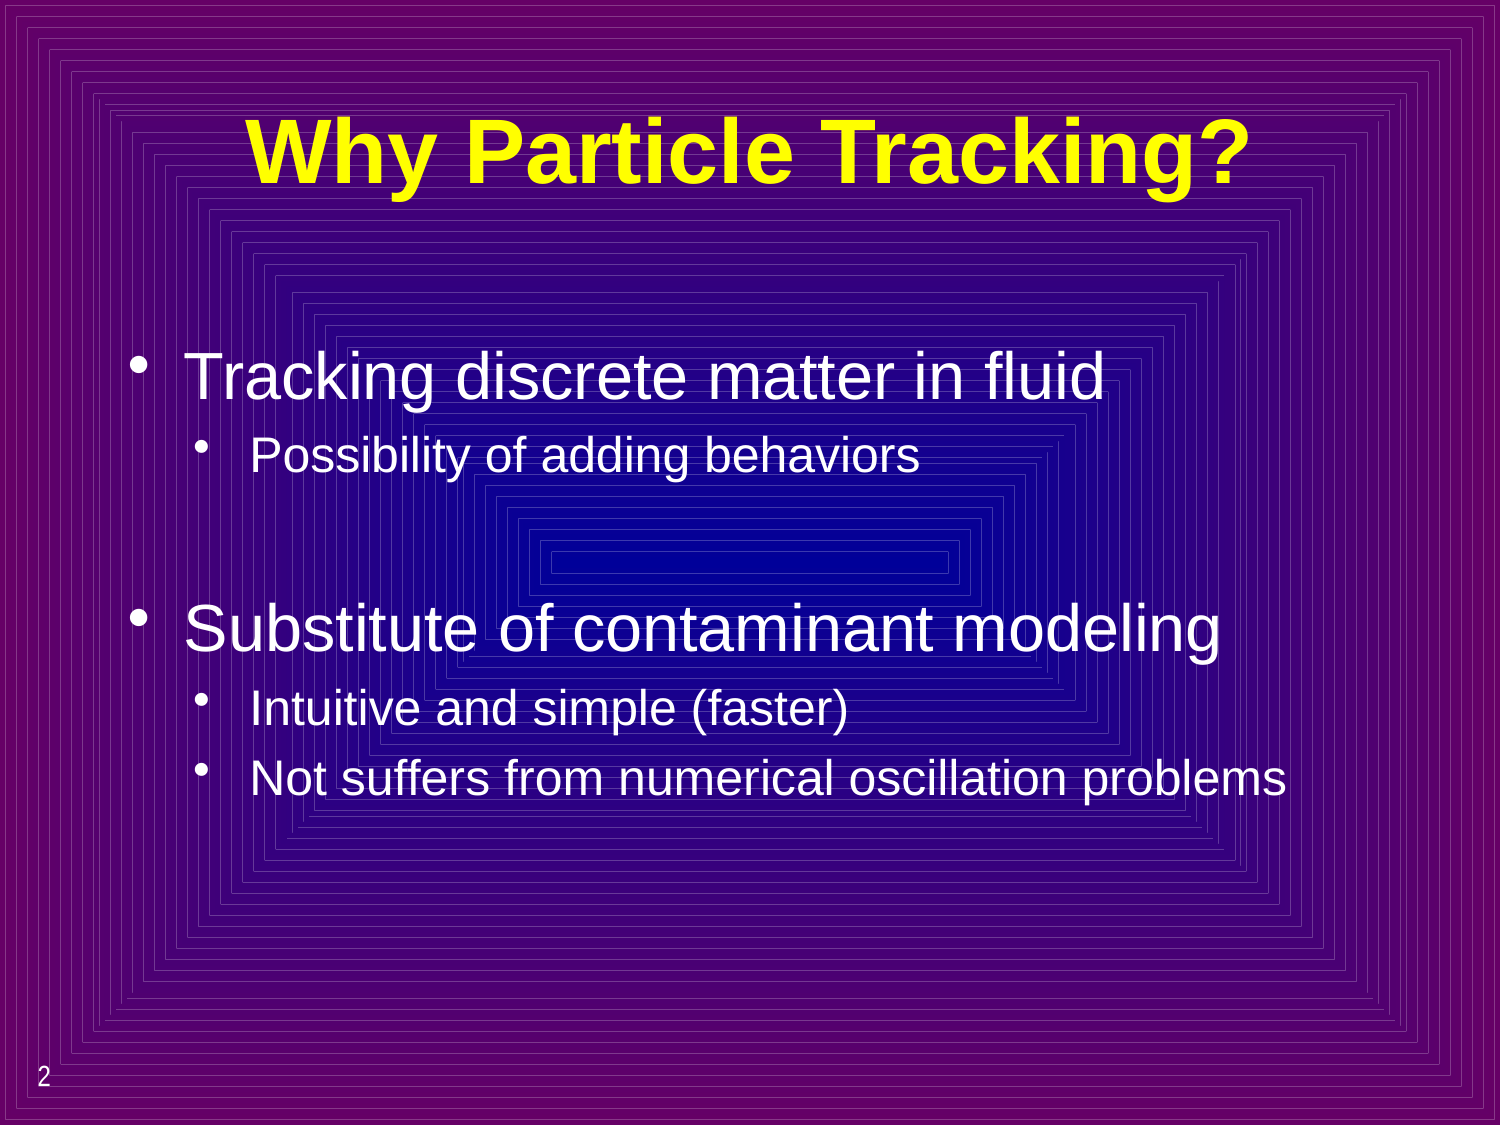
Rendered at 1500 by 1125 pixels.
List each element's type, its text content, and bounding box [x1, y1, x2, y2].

list Tracking discrete matter in fluid Possibility of adding behaviors Substitute of contaminant modeling Intuitive and simple (faster) Not suffers from numerical oscillation problems [112, 324, 1388, 1001]
slide_number 2 [22, 1049, 336, 1125]
title Why Particle Tracking? [112, 52, 1388, 241]
